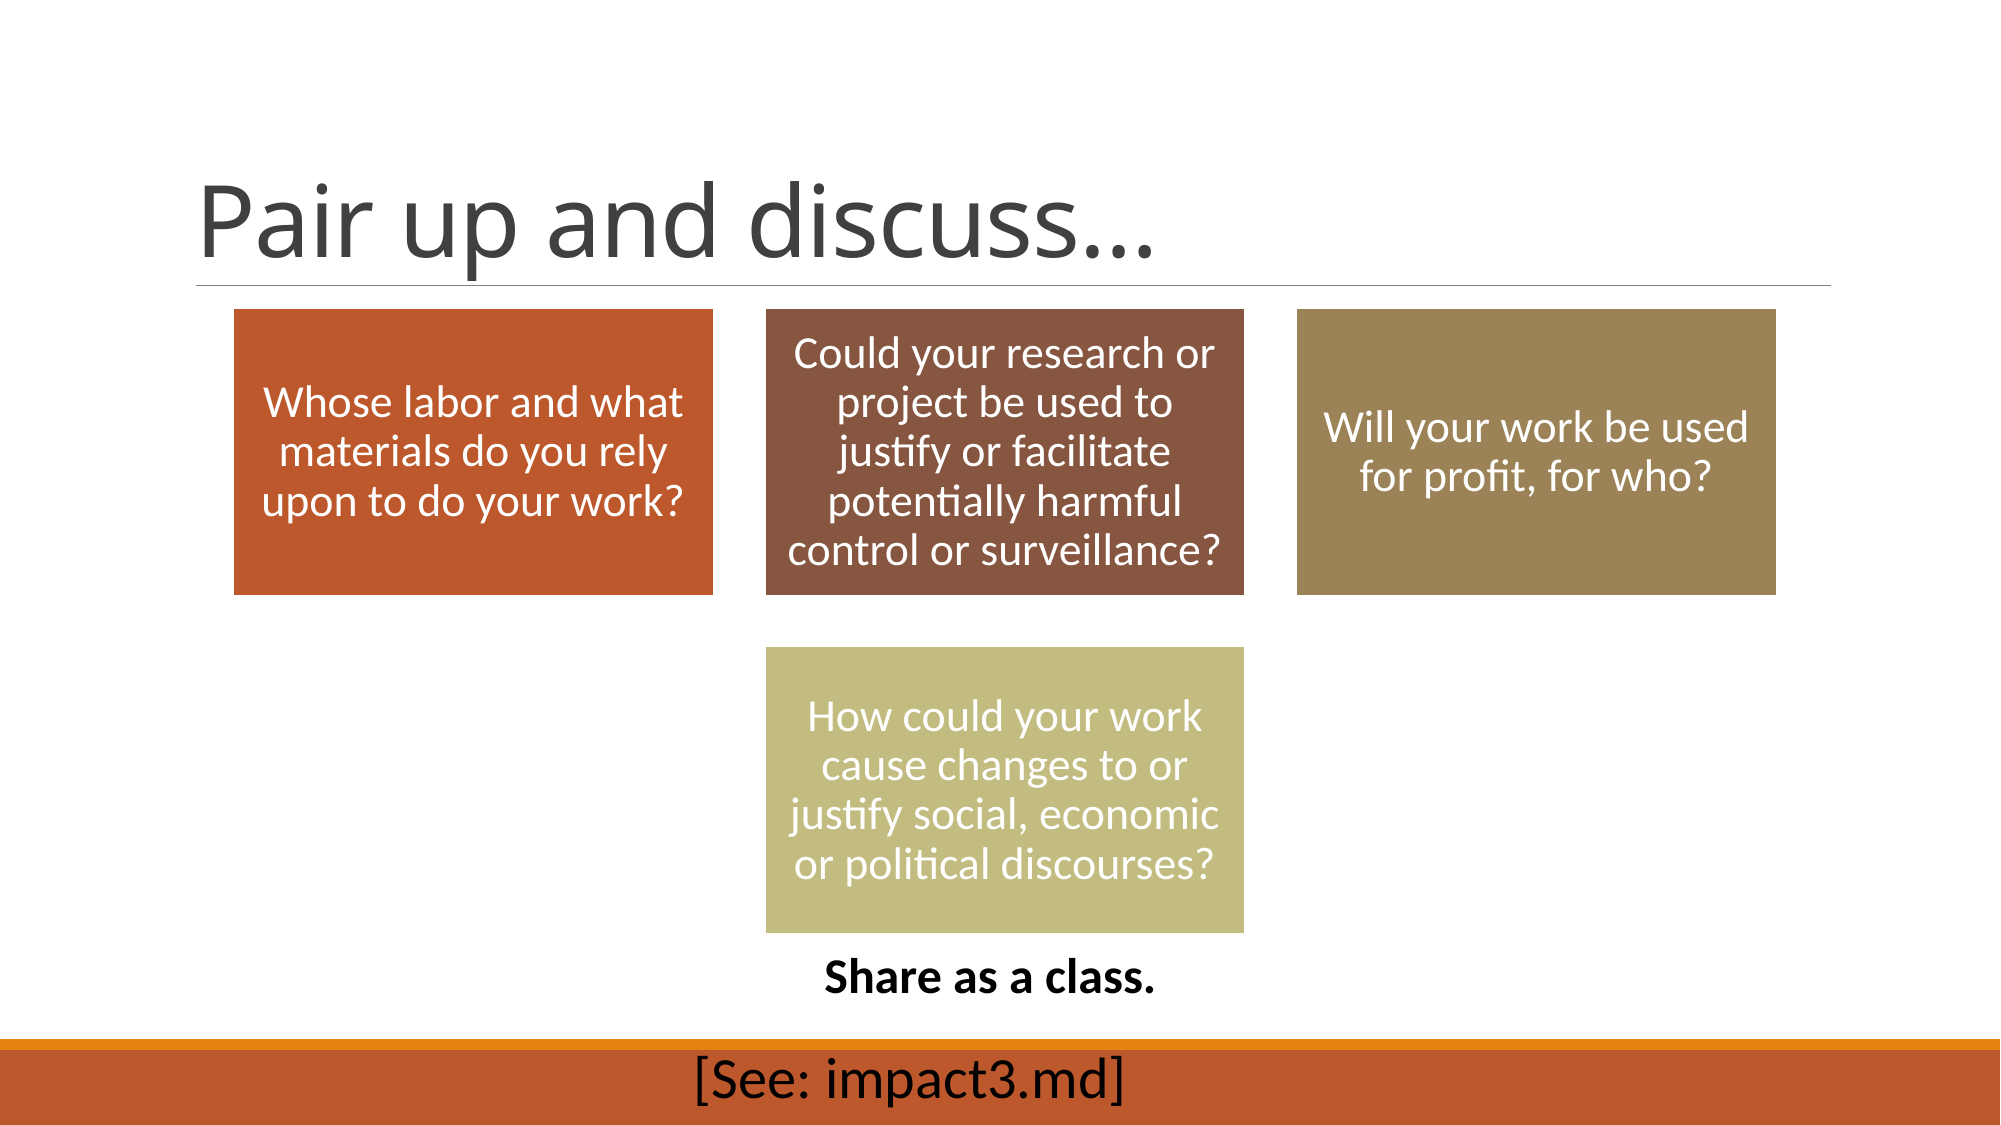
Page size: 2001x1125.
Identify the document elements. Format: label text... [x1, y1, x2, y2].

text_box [43, 306, 1967, 937]
text_box Share as a class. [579, 947, 1402, 1011]
title Pair up and discuss… [180, 47, 1830, 285]
text_box [See: impact3.md] [679, 1033, 1142, 1118]
